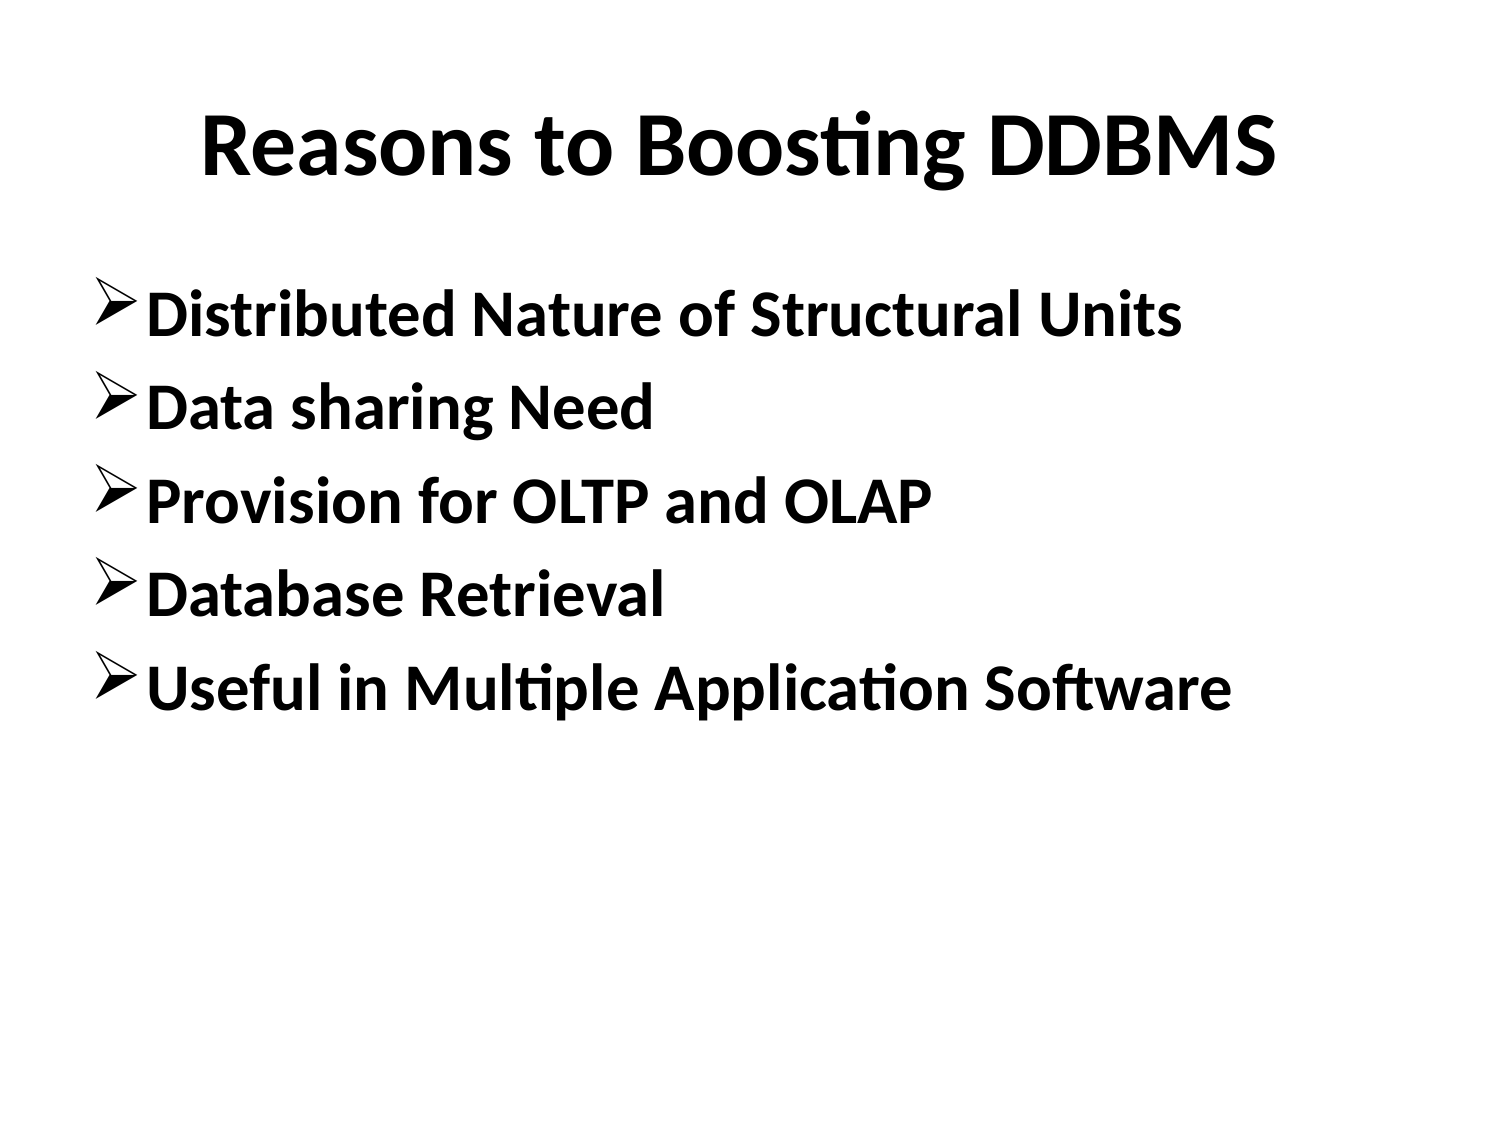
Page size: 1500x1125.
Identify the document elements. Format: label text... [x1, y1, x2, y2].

title Reasons to Boosting DDBMS [75, 45, 1425, 233]
list Distributed Nature of Structural Units Data sharing Need Provision for OLTP and OLAP Database Retrieval Useful in Multiple Application Software [75, 262, 1425, 1005]
